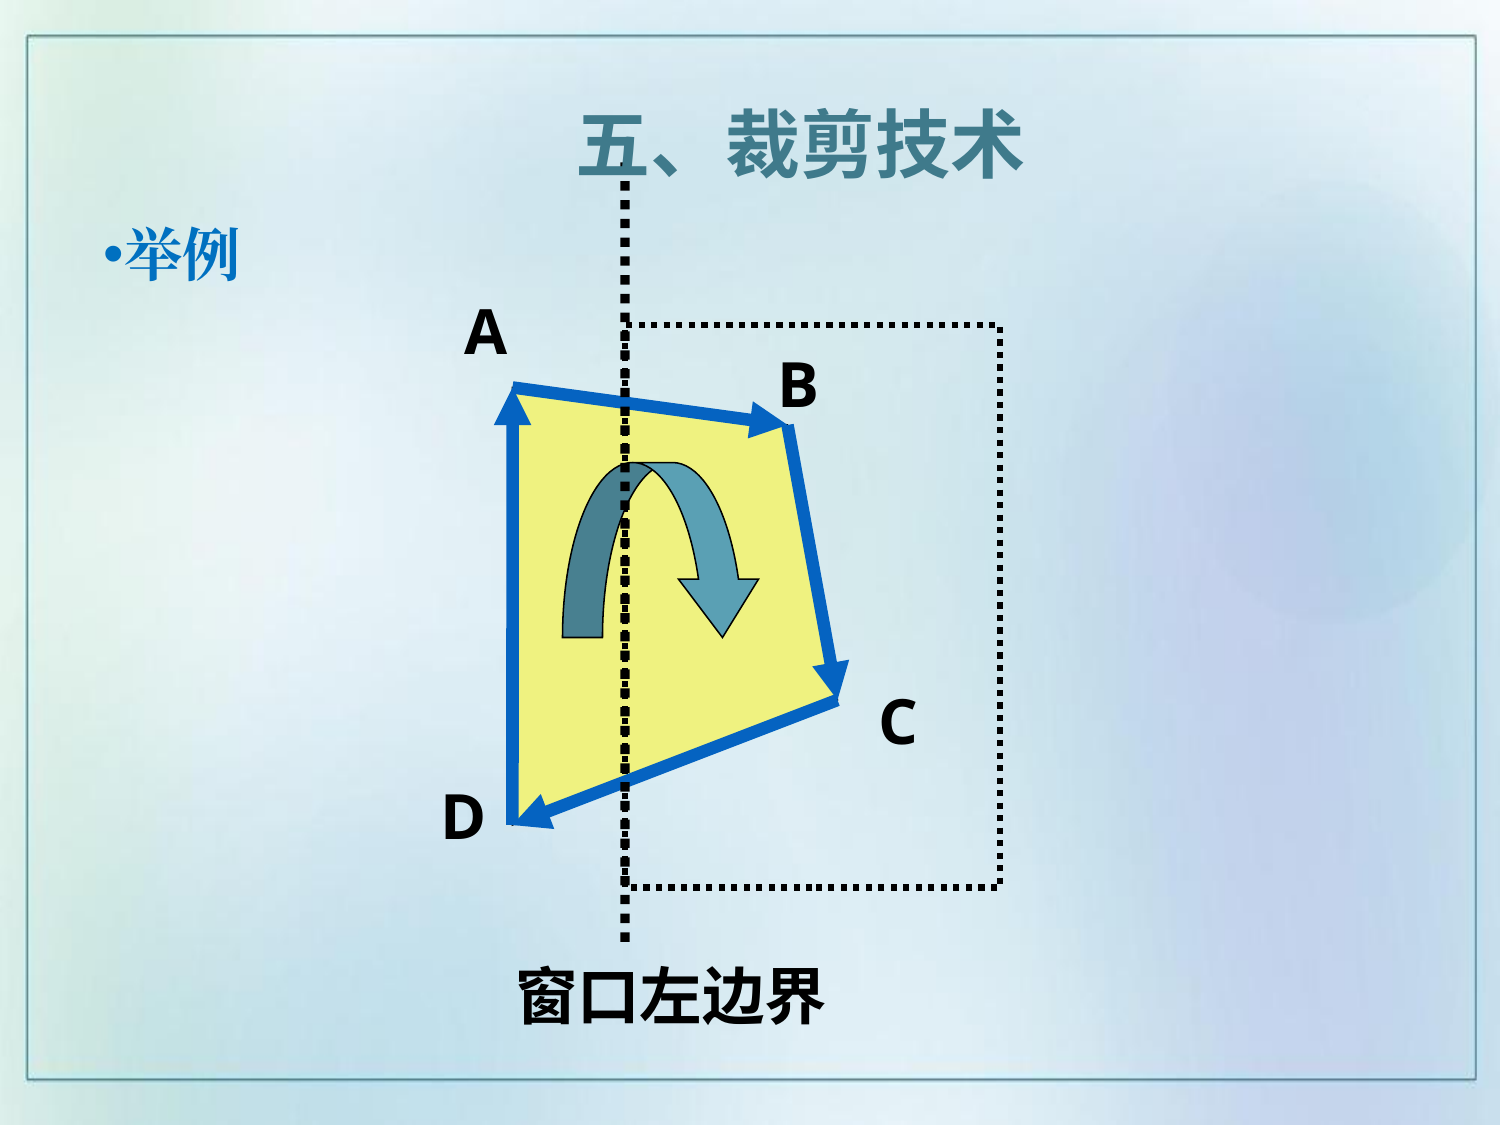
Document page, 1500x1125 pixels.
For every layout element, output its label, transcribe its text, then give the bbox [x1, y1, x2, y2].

text_box B [763, 337, 835, 428]
text_box [787, 424, 842, 700]
text_box A [450, 284, 523, 375]
list 举例 [88, 204, 1301, 857]
text_box 五、裁剪技术 [100, 90, 1500, 196]
text_box C [863, 675, 934, 765]
text_box 窗口左边界 [500, 950, 843, 1040]
text_box [513, 781, 625, 827]
text_box D [425, 769, 502, 860]
text_box [624, 324, 1000, 888]
text_box [513, 388, 624, 823]
text_box [626, 462, 759, 638]
text_box [506, 387, 519, 826]
picture [0, 0, 1500, 1125]
